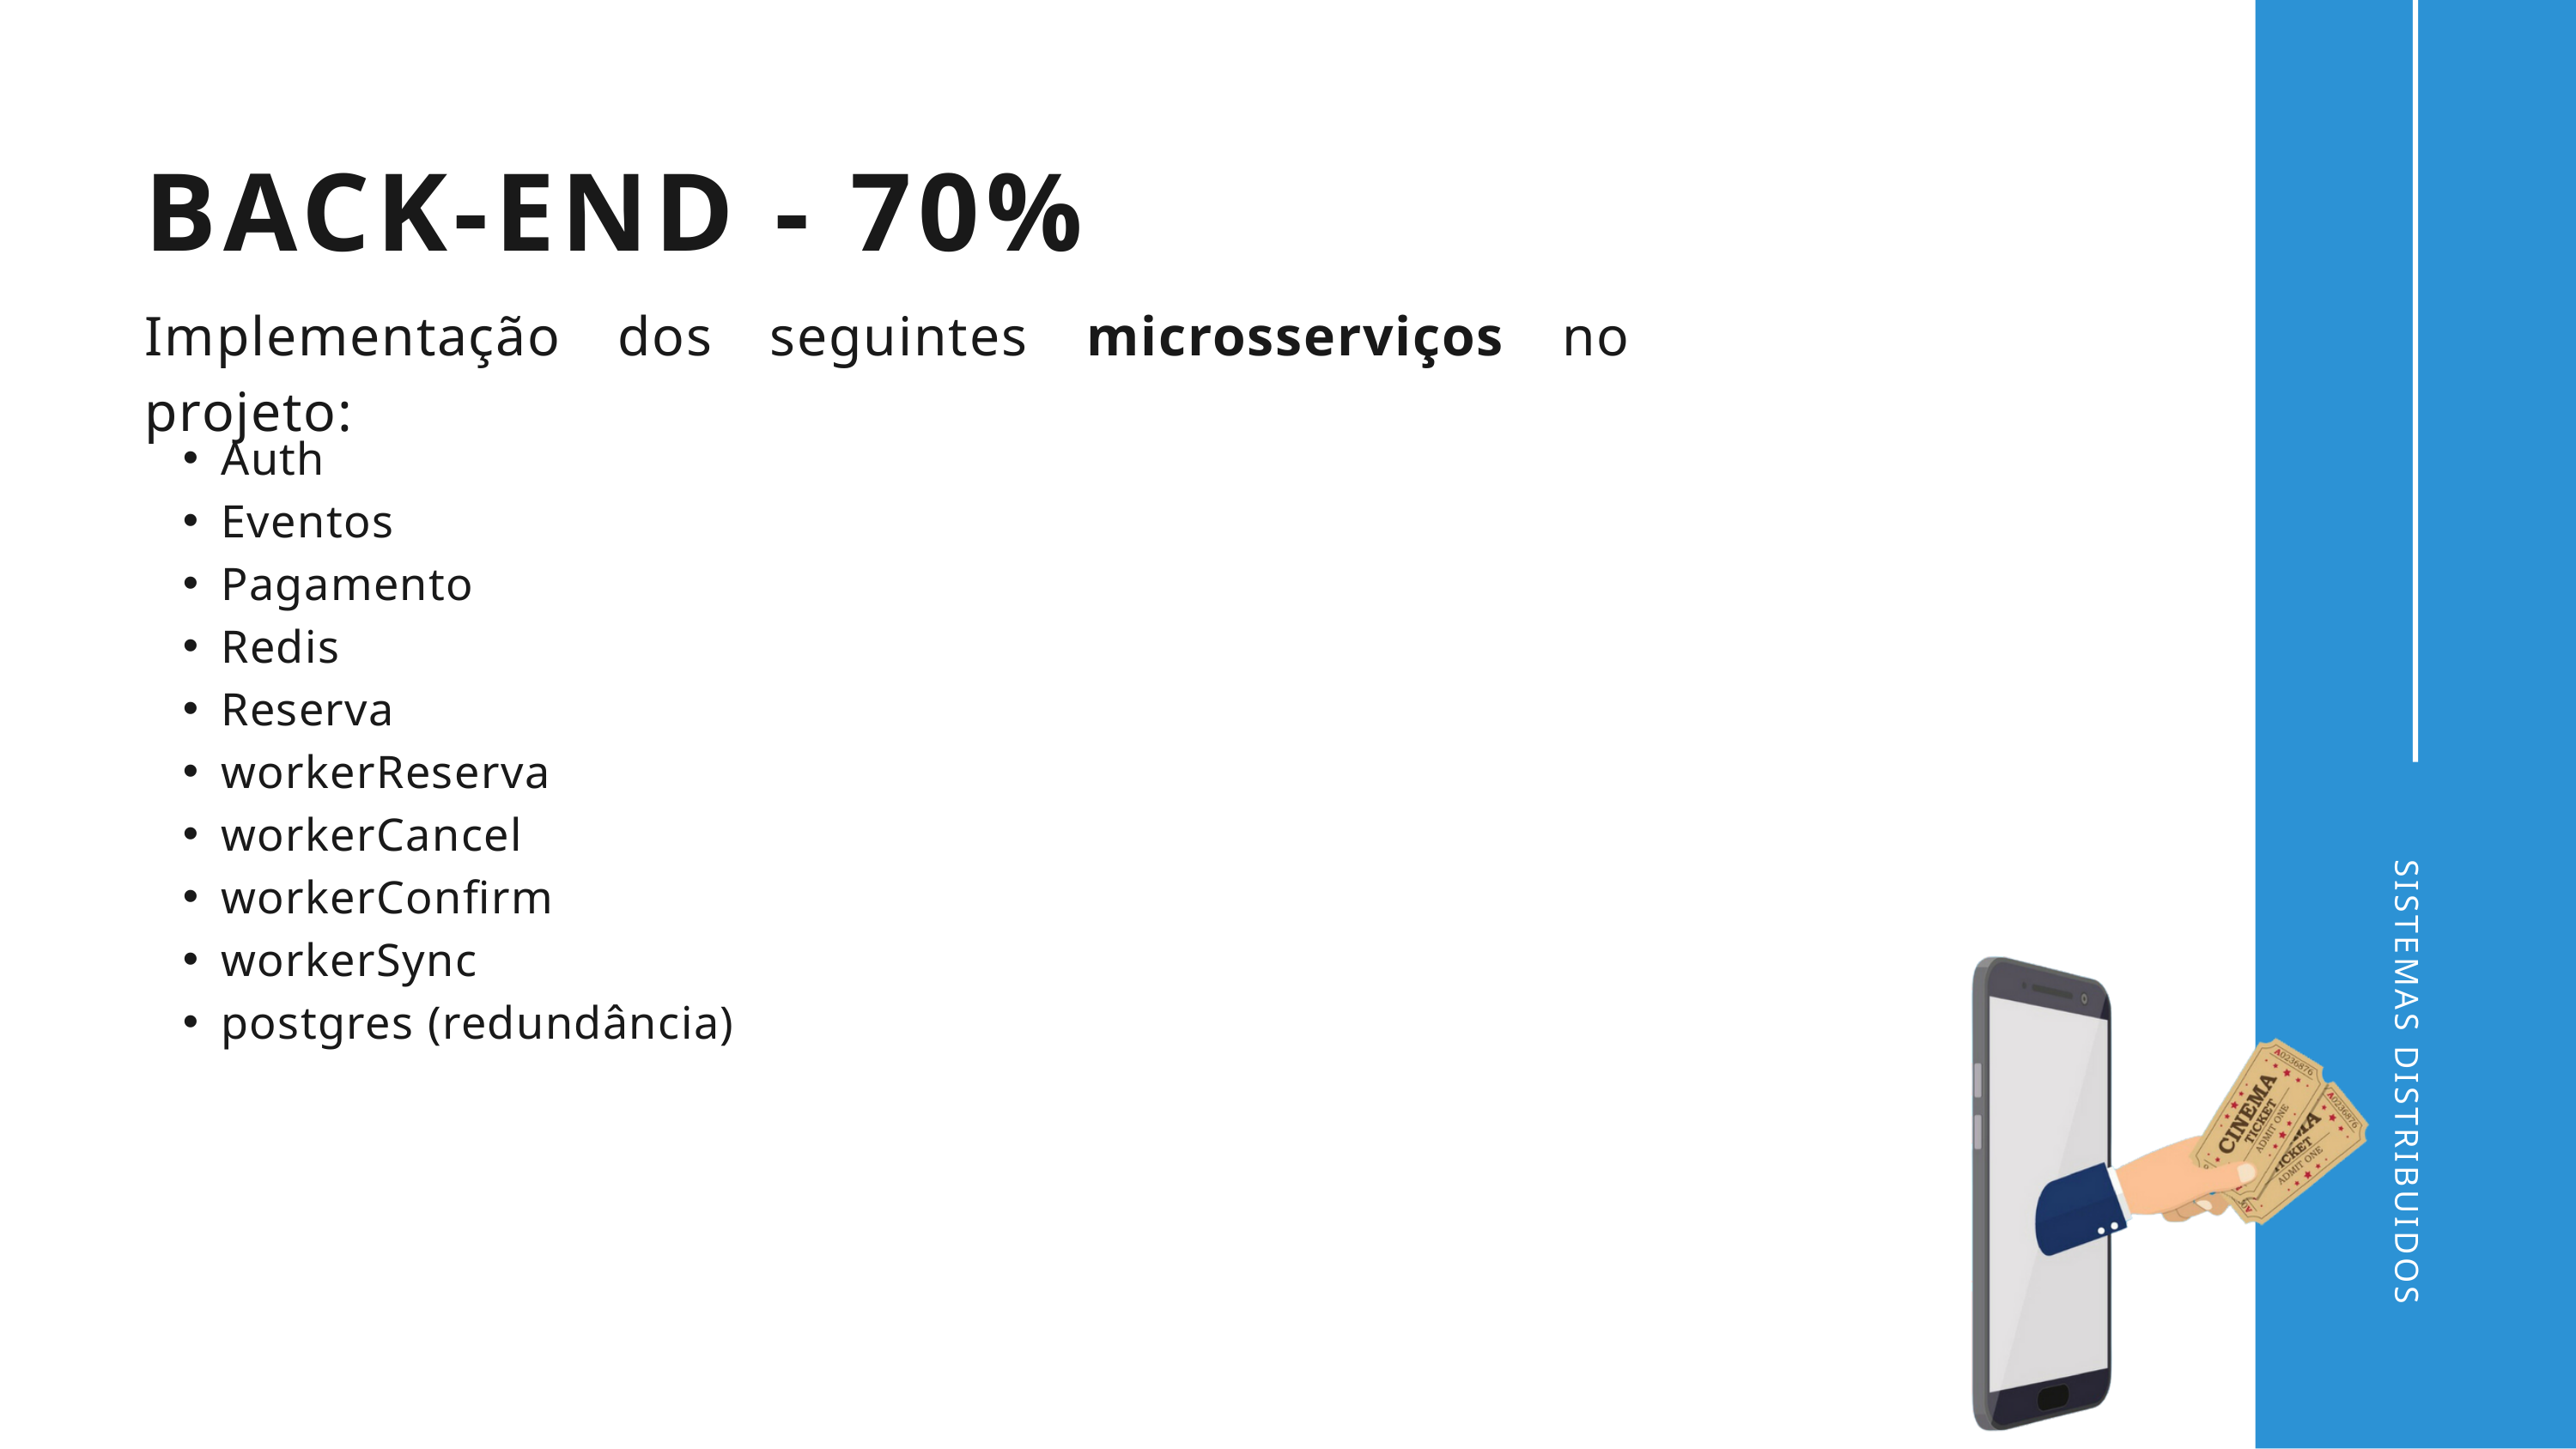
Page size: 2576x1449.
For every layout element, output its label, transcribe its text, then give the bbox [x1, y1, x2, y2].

text_box Implementação dos seguintes microsserviços no projeto: [144, 291, 1631, 442]
text_box [1873, 953, 2547, 1449]
text_box Auth Eventos Pagamento Redis Reserva workerReserva workerCancel workerConfirm workerSync postgres (redundância) [144, 421, 1207, 1048]
text_box SISTEMAS DISTRIBUIDOS [2388, 724, 2434, 953]
text_box [2255, 0, 2576, 1449]
text_box BACK-END - 70% [144, 143, 1185, 273]
